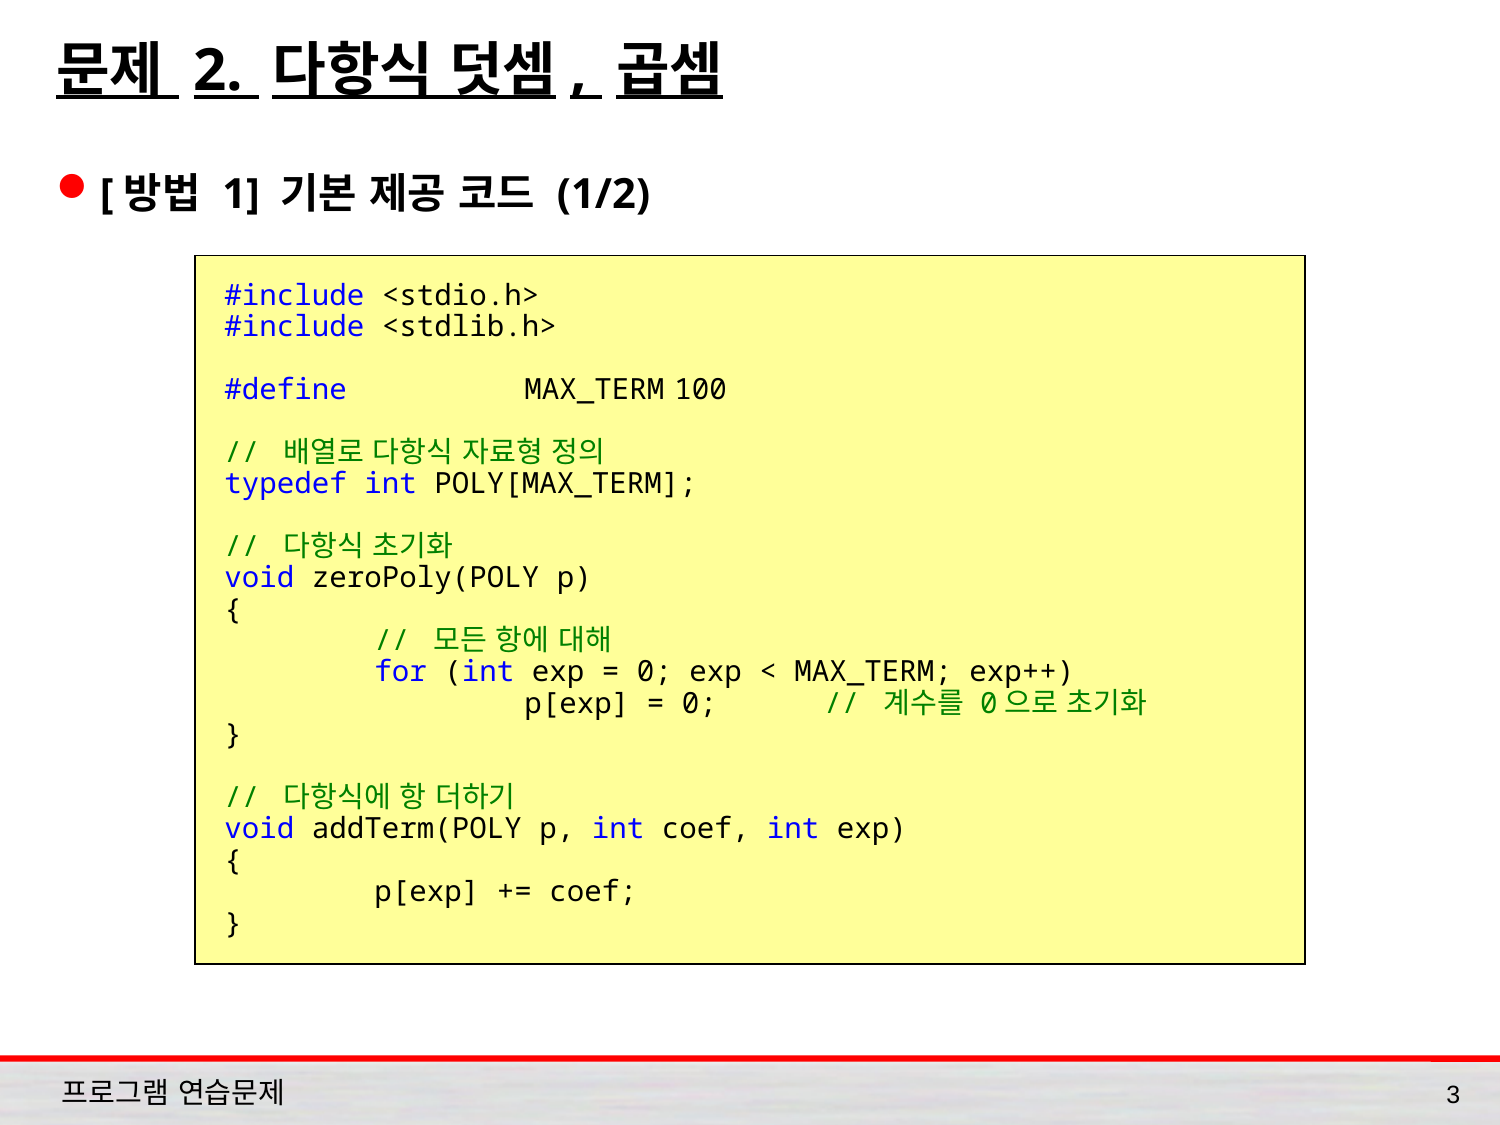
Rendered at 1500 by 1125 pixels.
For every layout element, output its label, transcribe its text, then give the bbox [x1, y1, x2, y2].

picture [0, 1062, 1500, 1125]
title 문제 2. 다항식 덧셈, 곱셈 [41, 32, 1459, 102]
text_box #include <stdio.h> #include <stdlib.h> #define MAX_TERM 100 // 배열로 다항식 자료형 정의 typedef int POLY[MAX_TERM]; // 다항식 초기화 void zeroPoly(POLY p) { // 모든 항에 대해 for (int exp = 0; exp < MAX_TERM; exp++) p[exp] = 0; // 계수를 0으로 초기화 } // 다항식에 항 더하기 void addTerm(POLY p, int coef, int exp) { p[exp] += coef; } [194, 255, 1306, 965]
list [방법 1] 기본 제공 코드 (1/2) [41, 149, 1459, 1024]
